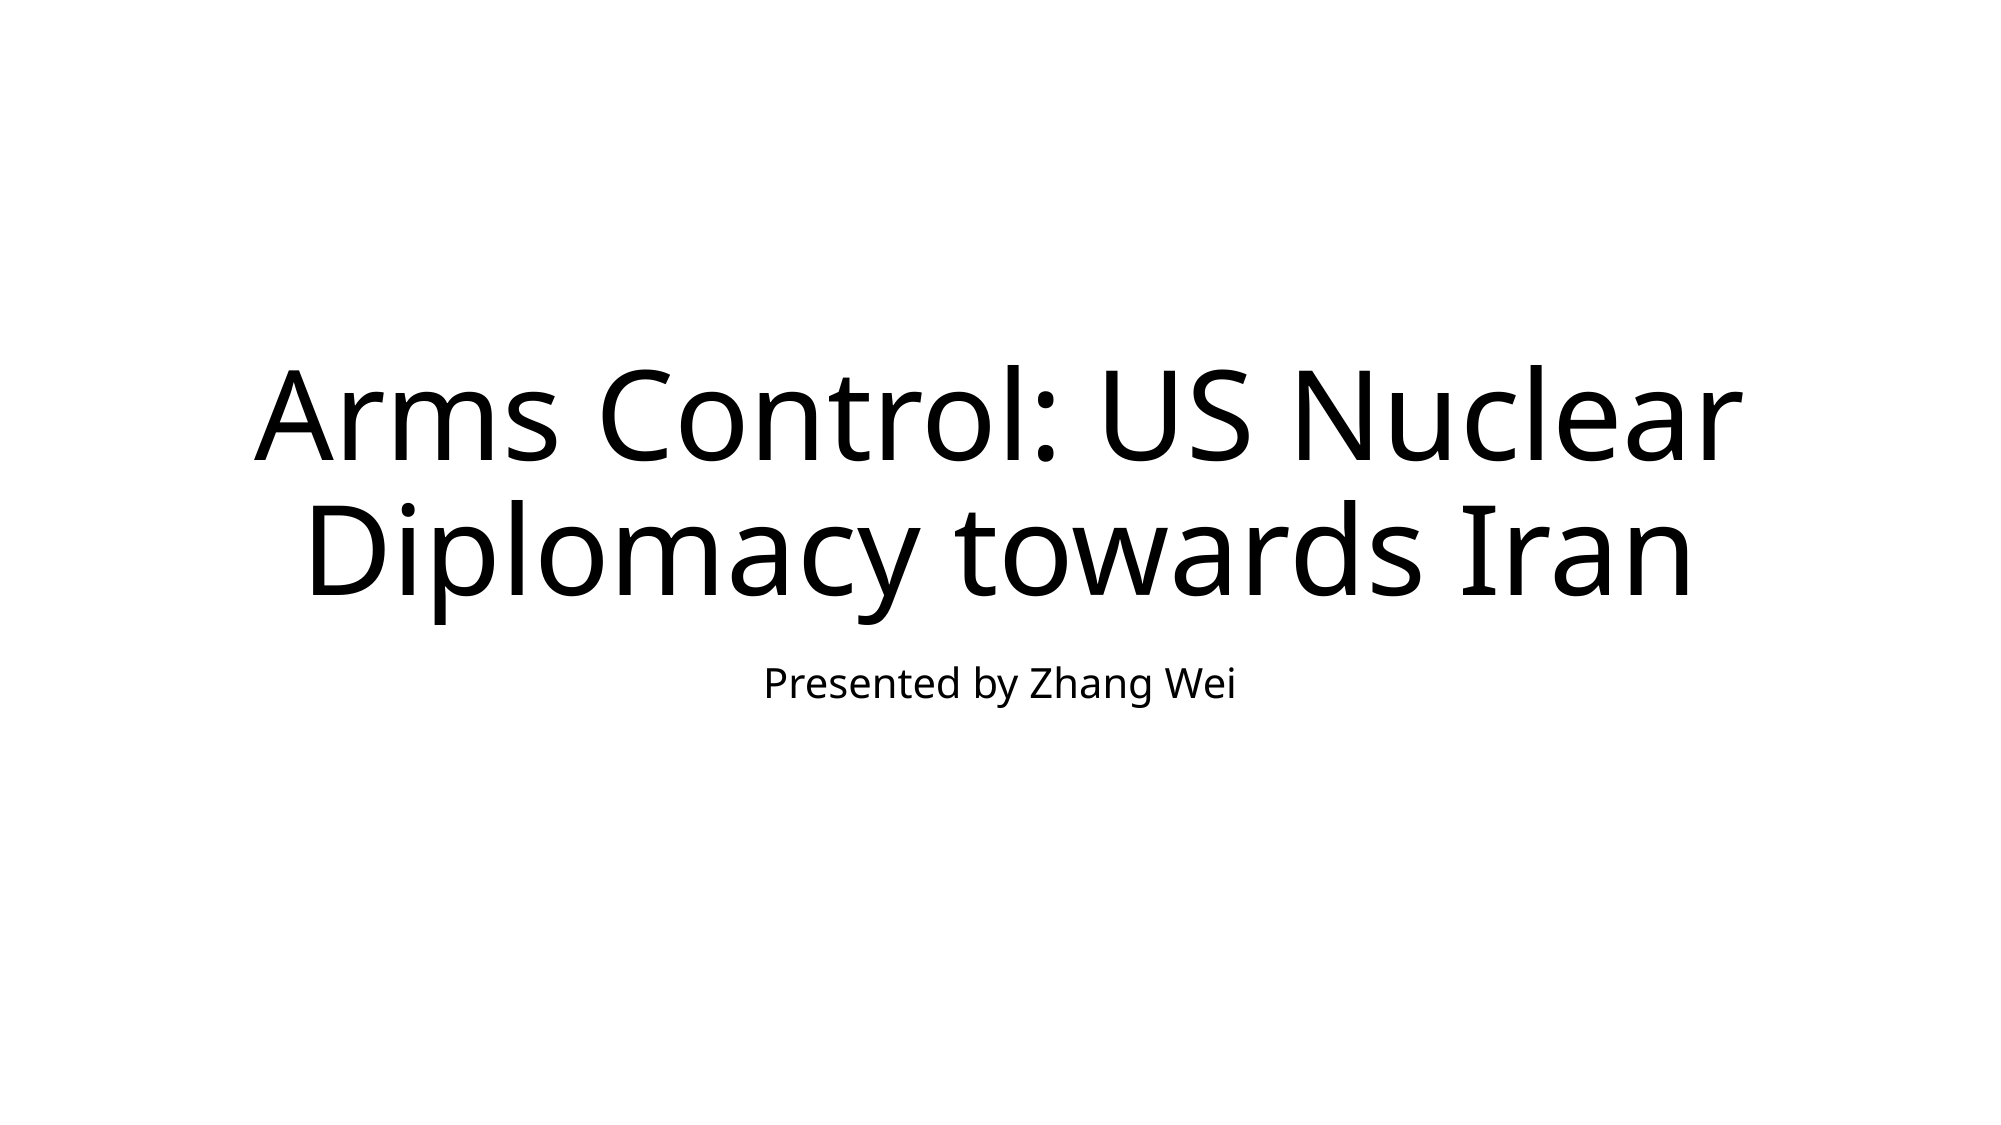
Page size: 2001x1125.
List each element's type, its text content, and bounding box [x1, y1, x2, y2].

title Arms Control: US Nuclear Diplomacy towards Iran [233, 444, 1766, 643]
subtitle Presented by Zhang Wei [378, 642, 1623, 769]
